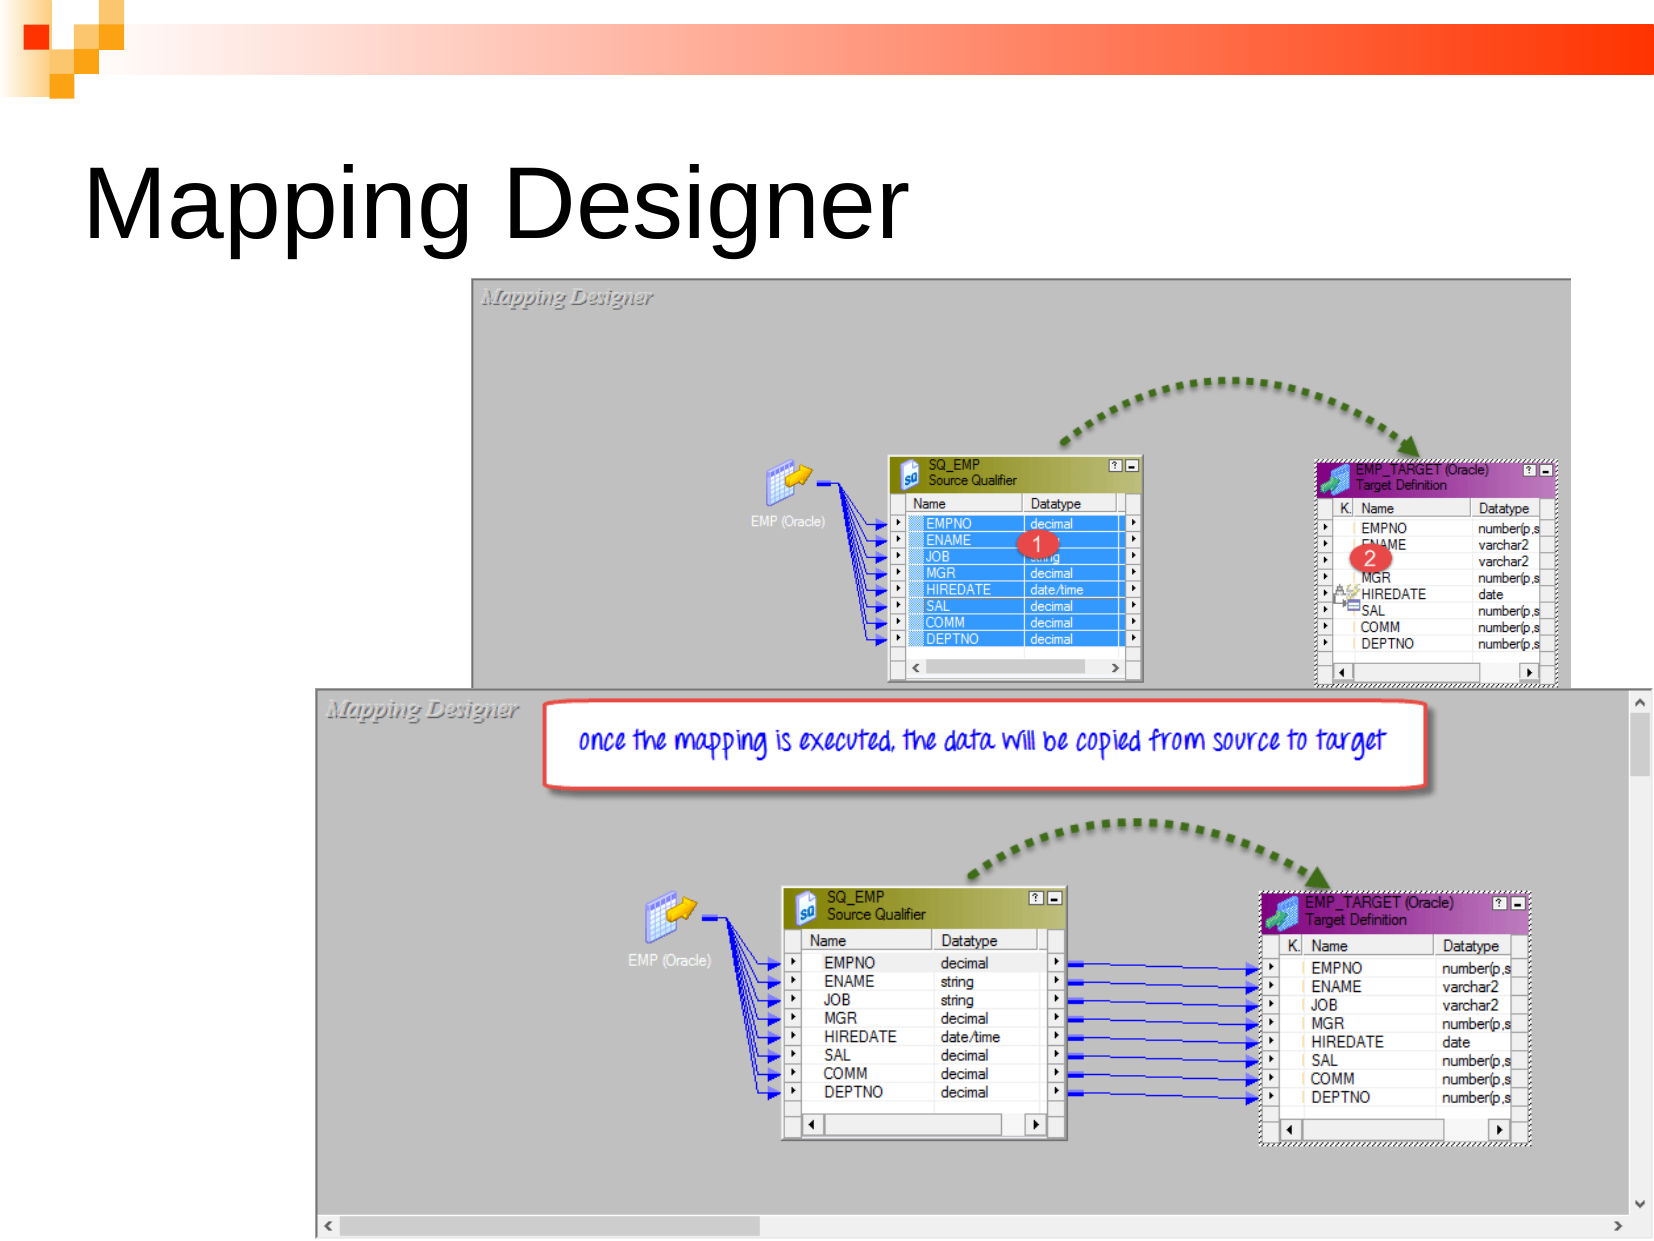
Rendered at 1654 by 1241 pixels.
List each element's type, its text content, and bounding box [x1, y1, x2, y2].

picture [315, 277, 1654, 1241]
title Mapping Designer [82, 82, 1571, 331]
